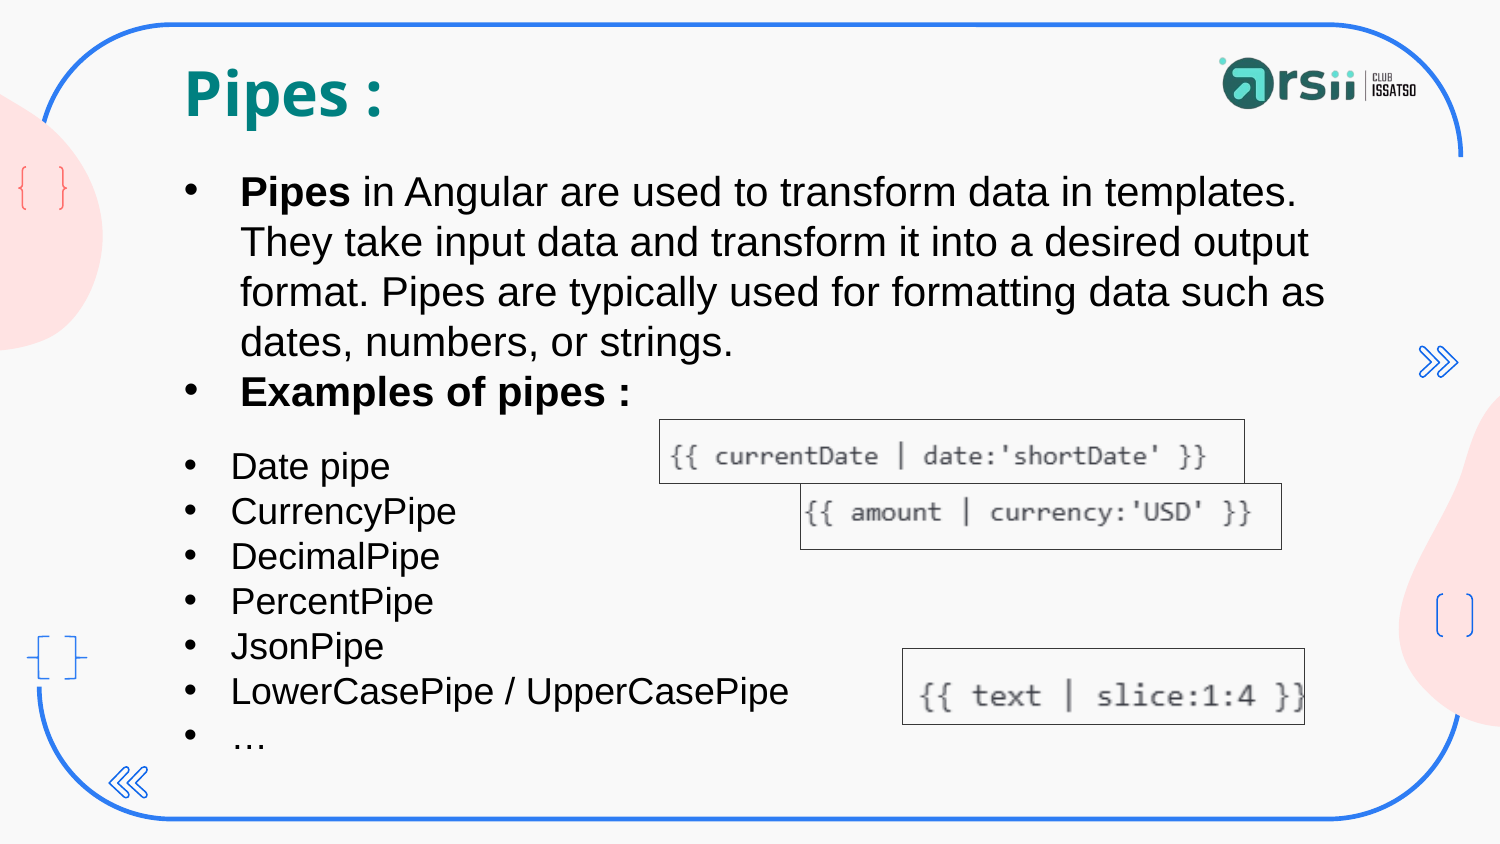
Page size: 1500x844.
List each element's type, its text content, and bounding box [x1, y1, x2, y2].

picture [1161, 16, 1491, 147]
picture [902, 648, 1305, 725]
picture [658, 419, 1282, 550]
text_box Pipes in Angular are used to transform data in templates. They take input data and transform it into a desired output format. Pipes are typically used for formatting data such as dates, numbers, or strings. Examples of pipes : Date pipe CurrencyPipe DecimalPipe PercentPipe JsonPipe LowerCasePipe / UpperCasePipe … [168, 157, 1358, 815]
title Pipes : [168, 39, 1156, 133]
